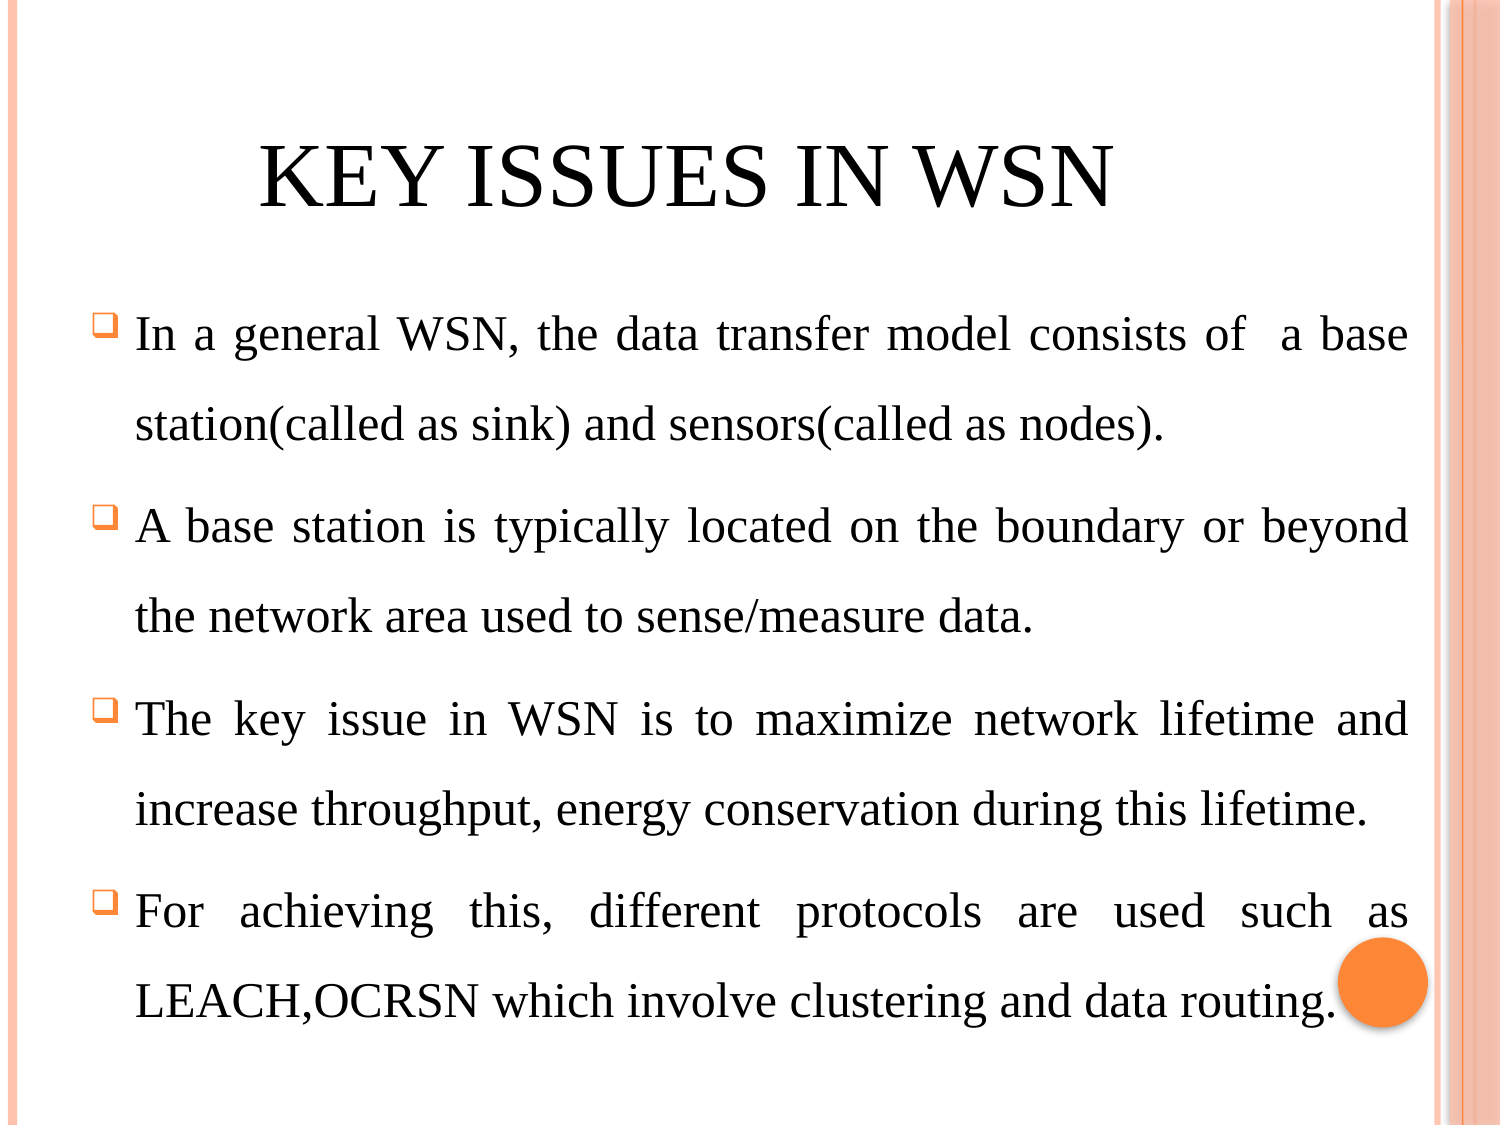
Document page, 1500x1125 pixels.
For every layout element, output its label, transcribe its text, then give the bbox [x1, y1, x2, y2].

title KEY ISSUES IN WSN [75, 45, 1300, 233]
list In a general WSN, the data transfer model consists of a base station(called as sink) and sensors(called as nodes). A base station is typically located on the boundary or beyond the network area used to sense/measure data. The key issue in WSN is to maximize network lifetime and increase throughput, energy conservation during this lifetime. For achieving this, different protocols are used such as LEACH,OCRSN which involve clustering and data routing. [75, 262, 1425, 1100]
